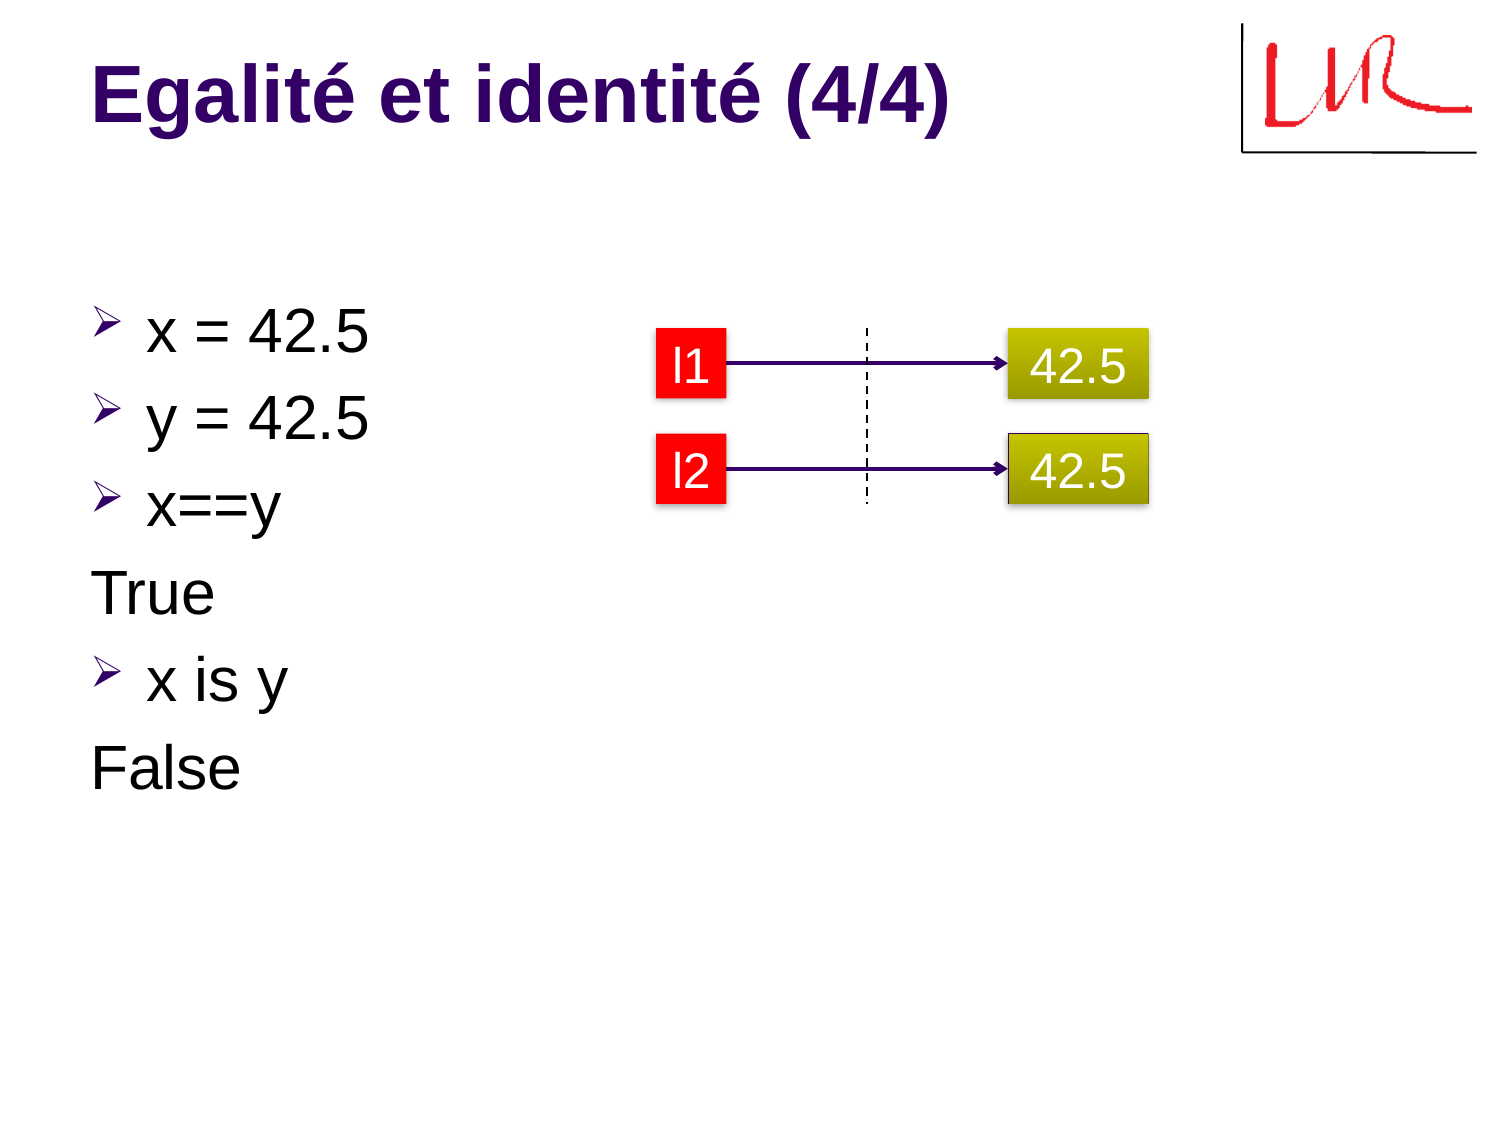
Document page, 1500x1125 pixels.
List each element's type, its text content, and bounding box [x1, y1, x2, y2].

picture [1265, 35, 1472, 129]
list x = 42.5 y = 42.5 x==y True x is y False [74, 281, 516, 1006]
text_box l1 [656, 328, 727, 399]
text_box 42.5 [1007, 433, 1149, 504]
text_box l2 [656, 433, 727, 504]
title Egalité et identité (4/4) [74, 33, 1231, 247]
text_box 42.5 [1007, 328, 1149, 399]
